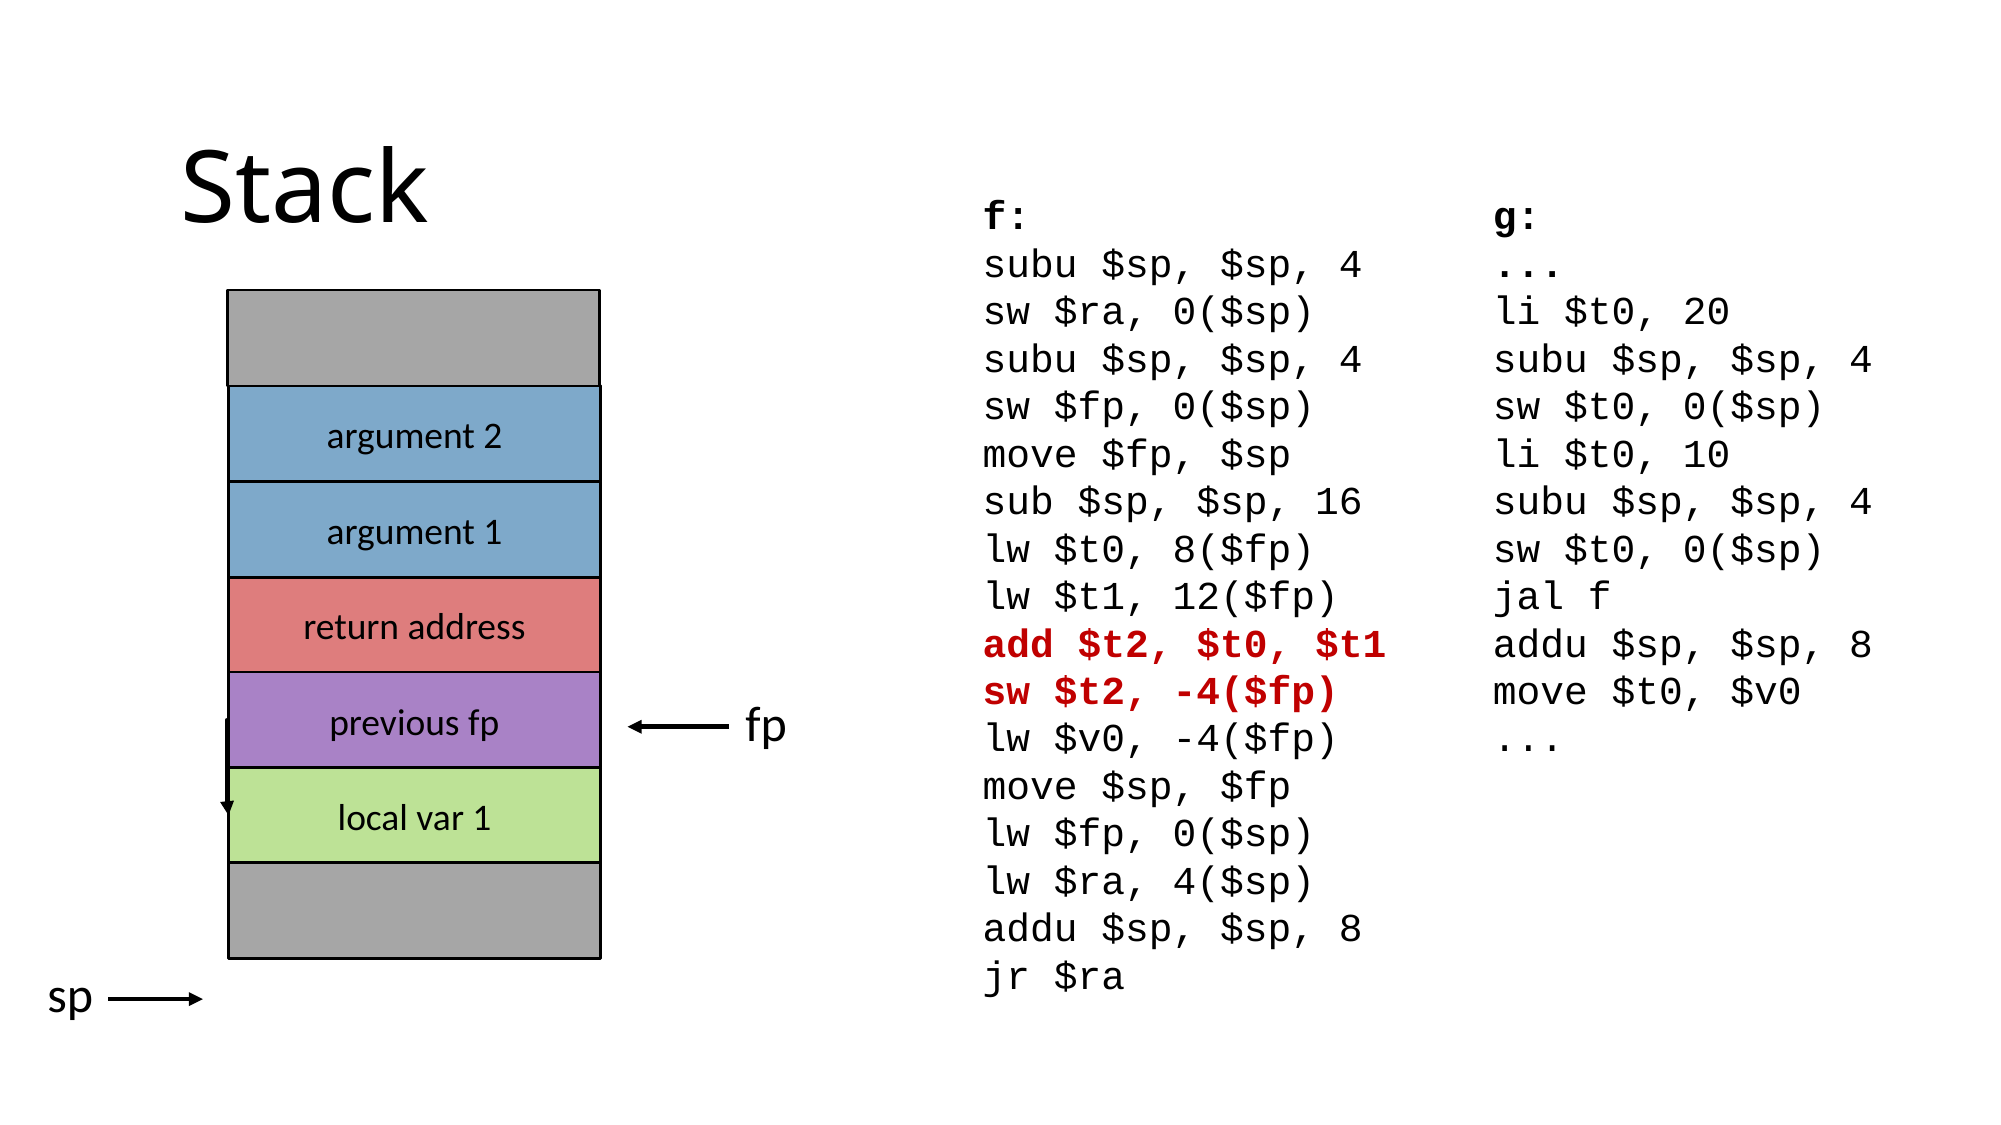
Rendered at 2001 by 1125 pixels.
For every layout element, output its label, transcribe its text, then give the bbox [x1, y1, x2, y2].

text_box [227, 289, 602, 959]
text_box sp [32, 955, 119, 1030]
text_box g: ... li $t0, 20 subu $sp, $sp, 4 sw $t0, 0($sp) li $t0, 10 subu $sp, $sp, 4 sw $t0, 0($sp) jal f addu $sp, $sp, 8 move $t0, $v0 ... [1478, 182, 1966, 768]
text_box Stack [165, 114, 1829, 250]
text_box fp [730, 683, 817, 759]
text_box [227, 719, 232, 816]
text_box f: subu $sp, $sp, 4 sw $ra, 0($sp) subu $sp, $sp, 4 sw $fp, 0($sp) move $fp, $sp sub $sp, $sp, 16 lw $t0, 8($fp) lw $t1, 12($fp) add $t2, $t0, $t1 sw $t2, -4($fp) lw $v0, -4($fp) move $sp, $fp lw $fp, 0($sp) lw $ra, 4($sp) addu $sp, $sp, 8 jr $ra [967, 182, 1456, 1005]
